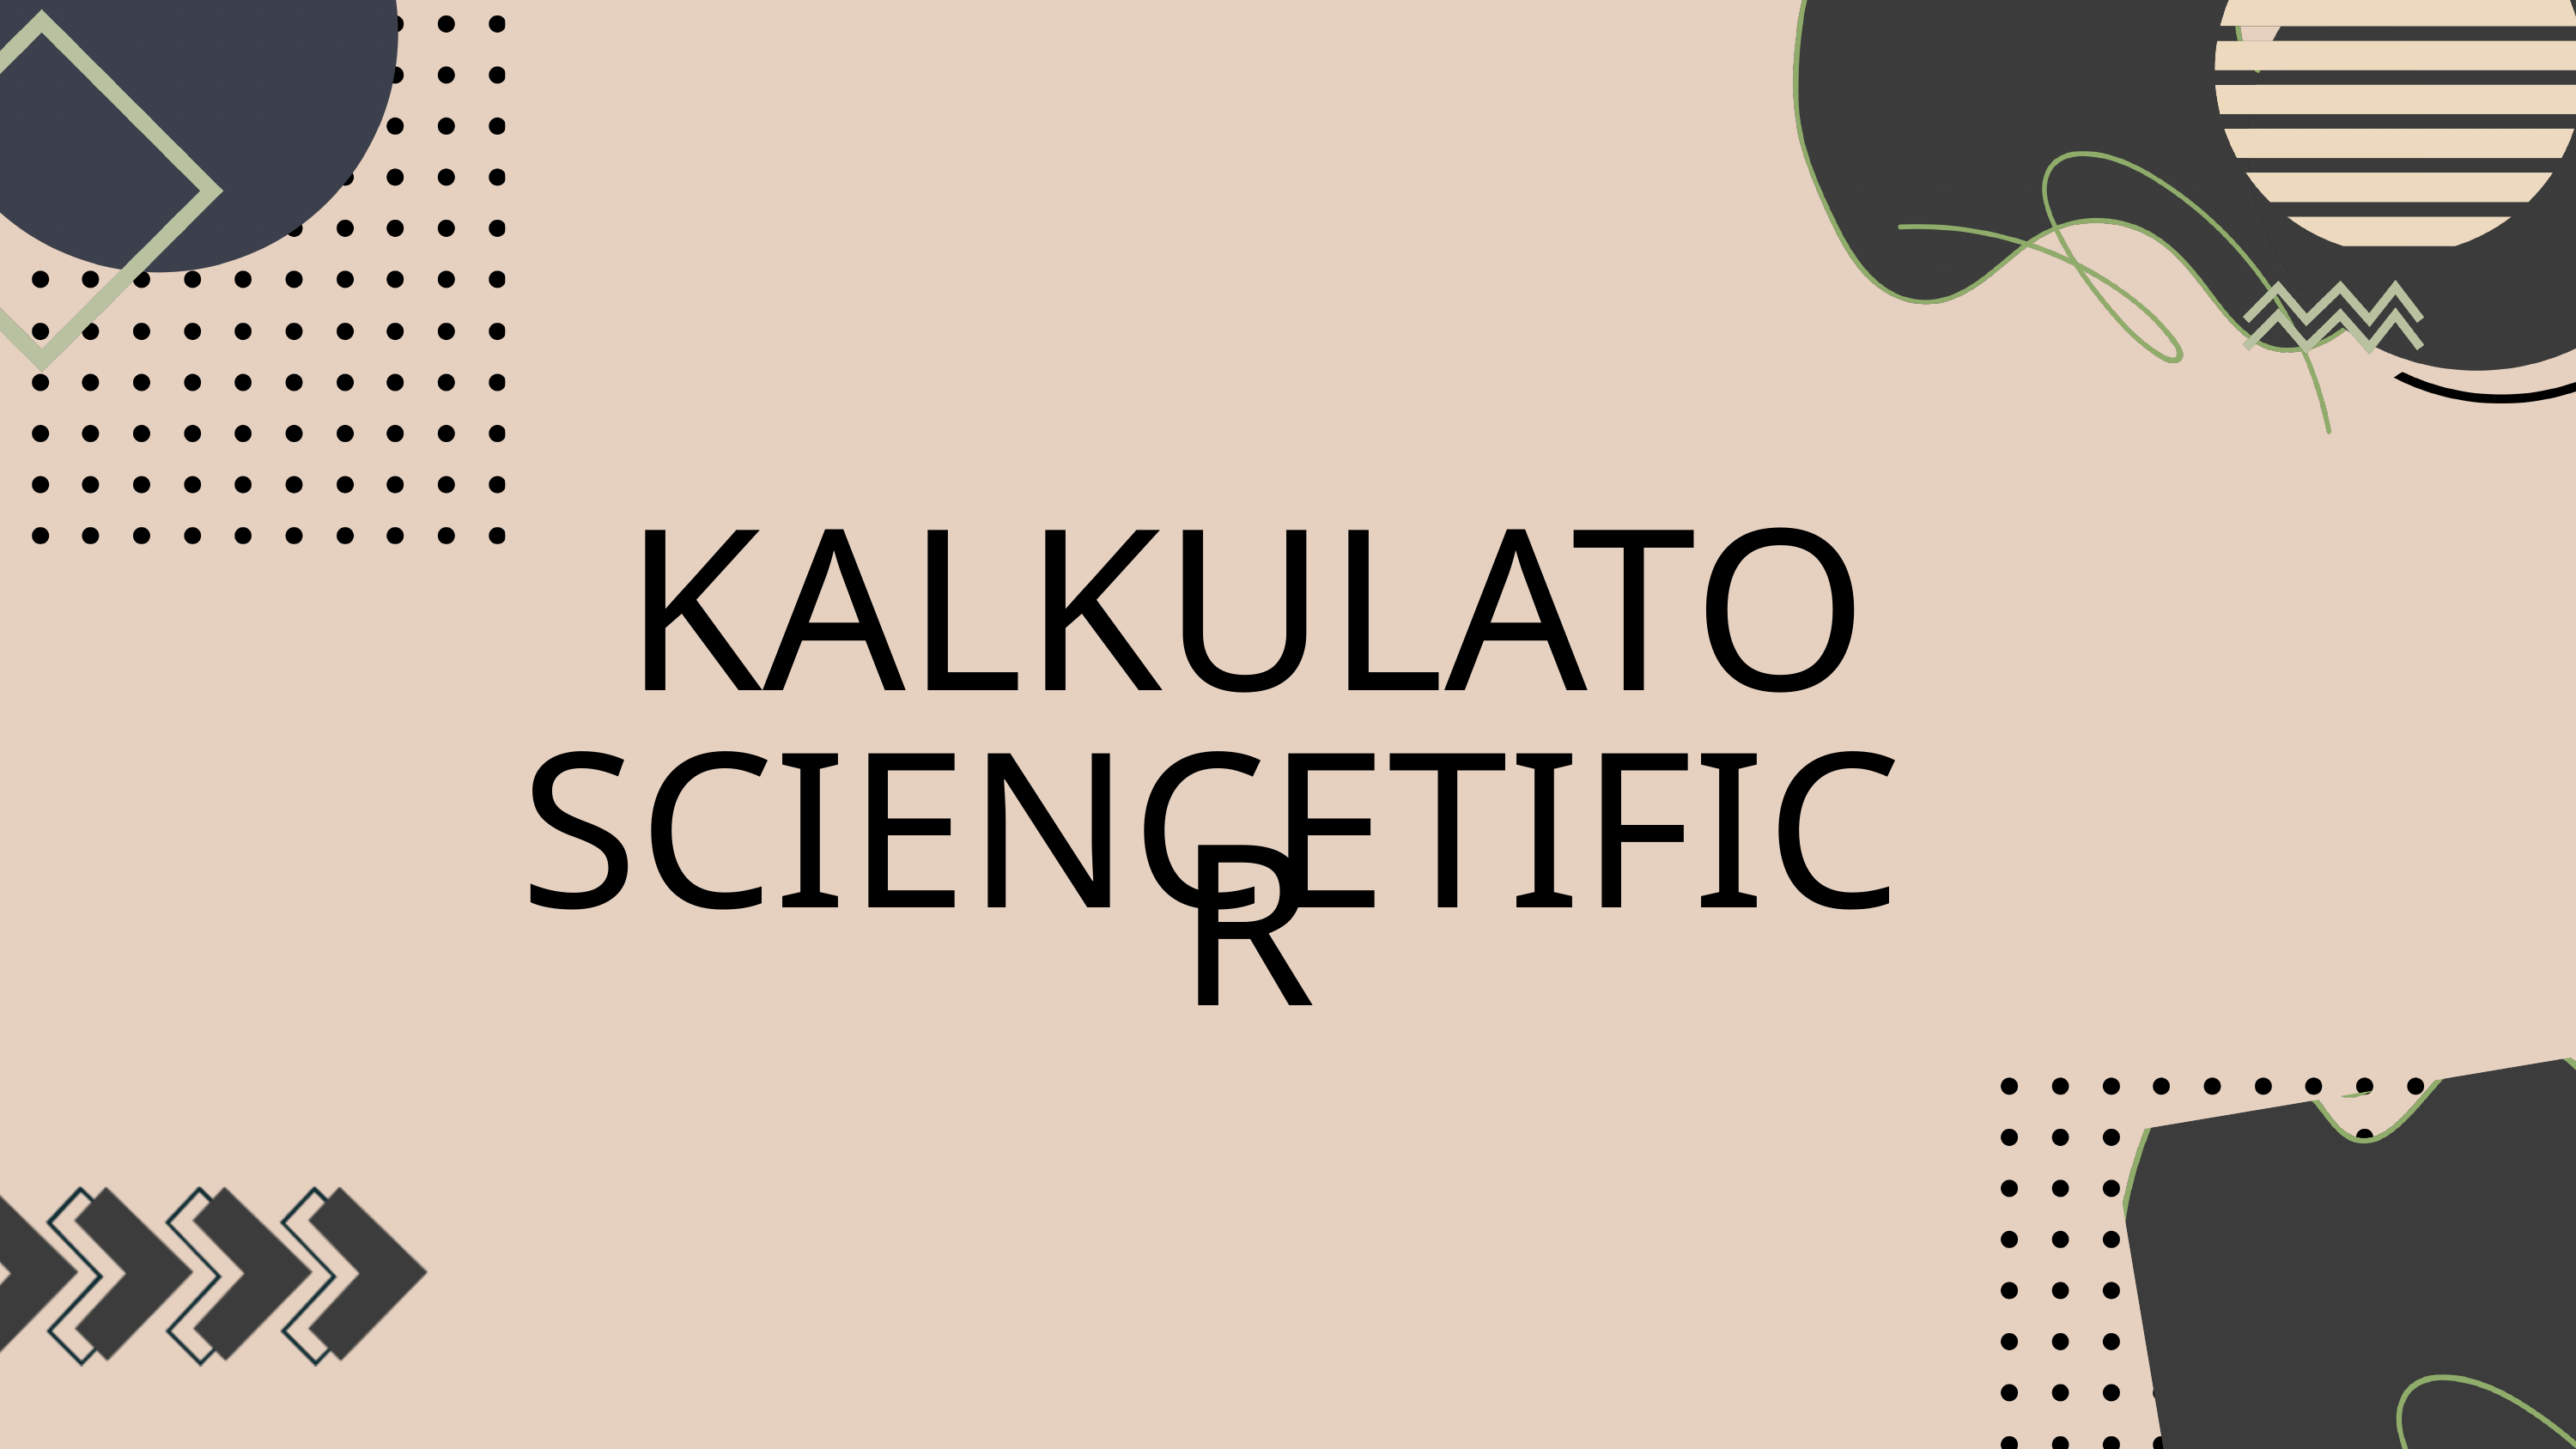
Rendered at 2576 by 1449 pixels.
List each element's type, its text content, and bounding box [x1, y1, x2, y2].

text_box [2215, 0, 2576, 404]
text_box [0, 1186, 429, 1367]
text_box [0, 0, 506, 544]
text_box KALKULATOR [570, 951, 1923, 1051]
text_box [0, 0, 499, 373]
text_box [1790, 0, 2432, 435]
text_box KALKULATOR [570, 421, 1923, 648]
text_box [2111, 1056, 2576, 1449]
text_box SCIENCETIFIC [428, 648, 1994, 951]
text_box [2001, 1077, 2447, 1449]
